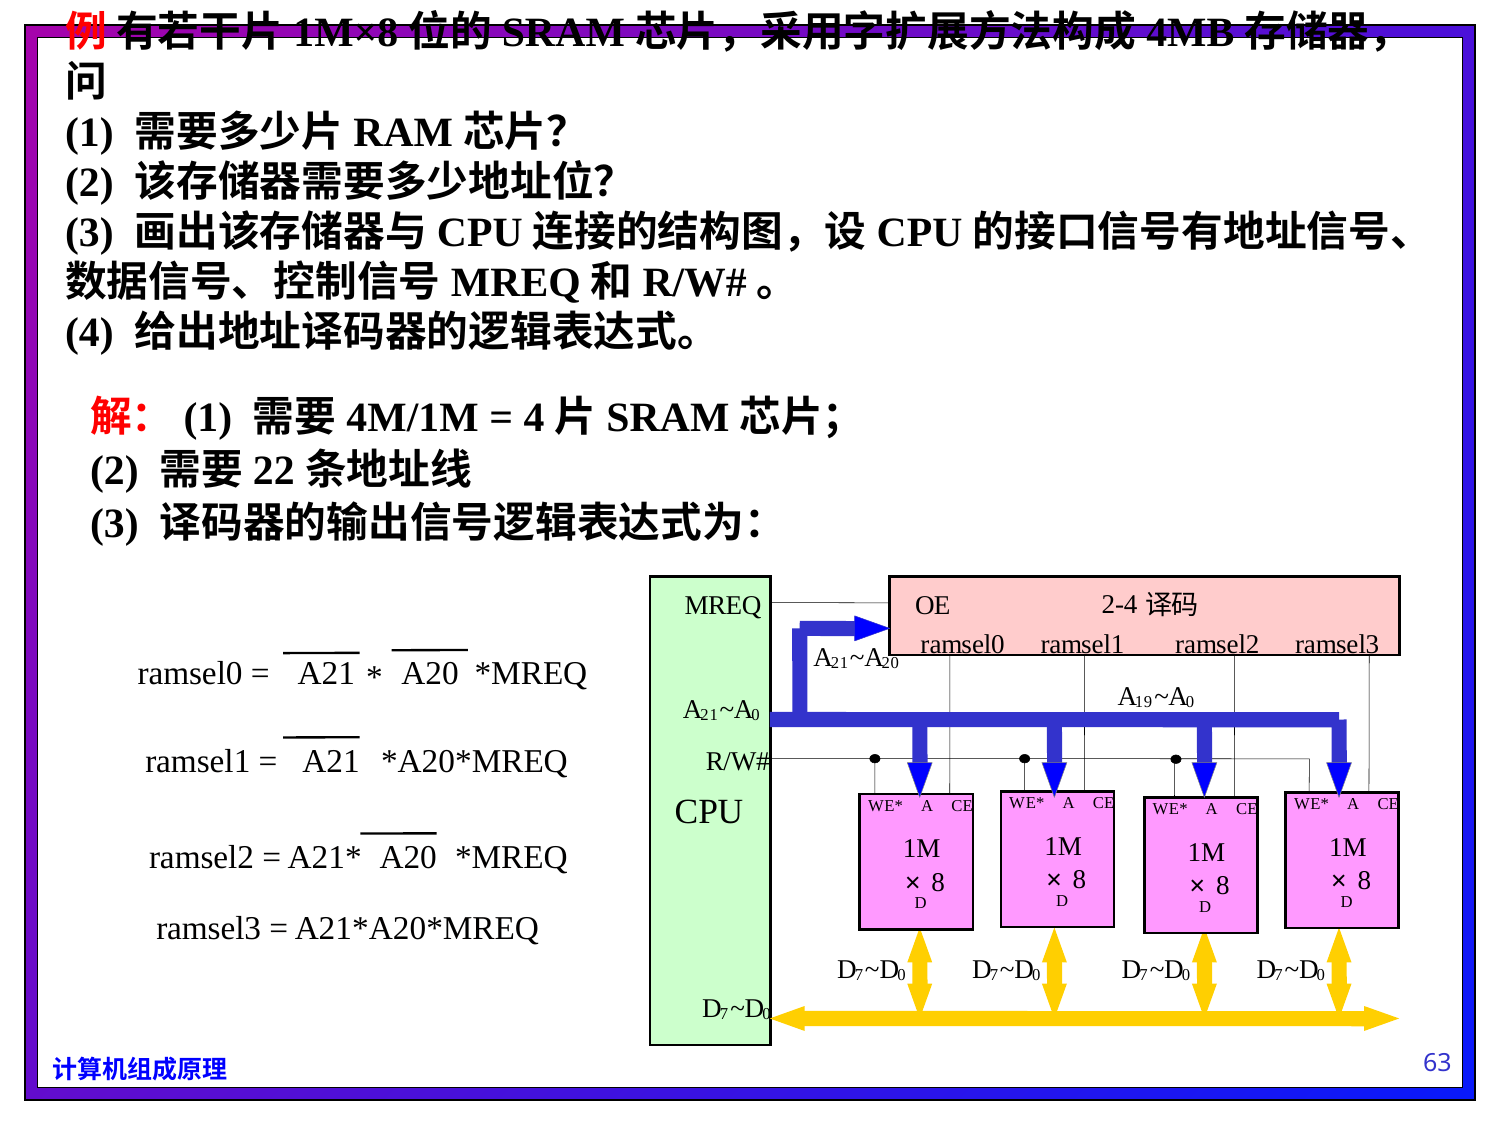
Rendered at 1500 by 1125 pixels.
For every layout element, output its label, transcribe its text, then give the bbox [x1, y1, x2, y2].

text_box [649, 576, 1404, 1046]
list 解：(1) 需要4M/1M = 4片SRAM芯片； (2) 需要22条地址线 (3) 译码器的输出信号逻辑表达式为： [75, 387, 1350, 563]
text_box ramsel3 = A21*A20*MREQ [156, 906, 540, 947]
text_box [137, 649, 588, 696]
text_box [132, 736, 584, 785]
title 例 有若干片1M×8位的SRAM芯片，采用字扩展方法构成4MB存储器，问 (1) 需要多少片RAM芯片？ (2) 该存储器需要多少地址位？ (3) 画出该存储器与CPU连接的结构图，设CPU的接口信号有地址信号、数据信号、控制信号MREQ和R/W#。 (4) 给出地址译码器的逻辑表达式。 [50, 0, 1463, 363]
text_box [132, 833, 581, 881]
